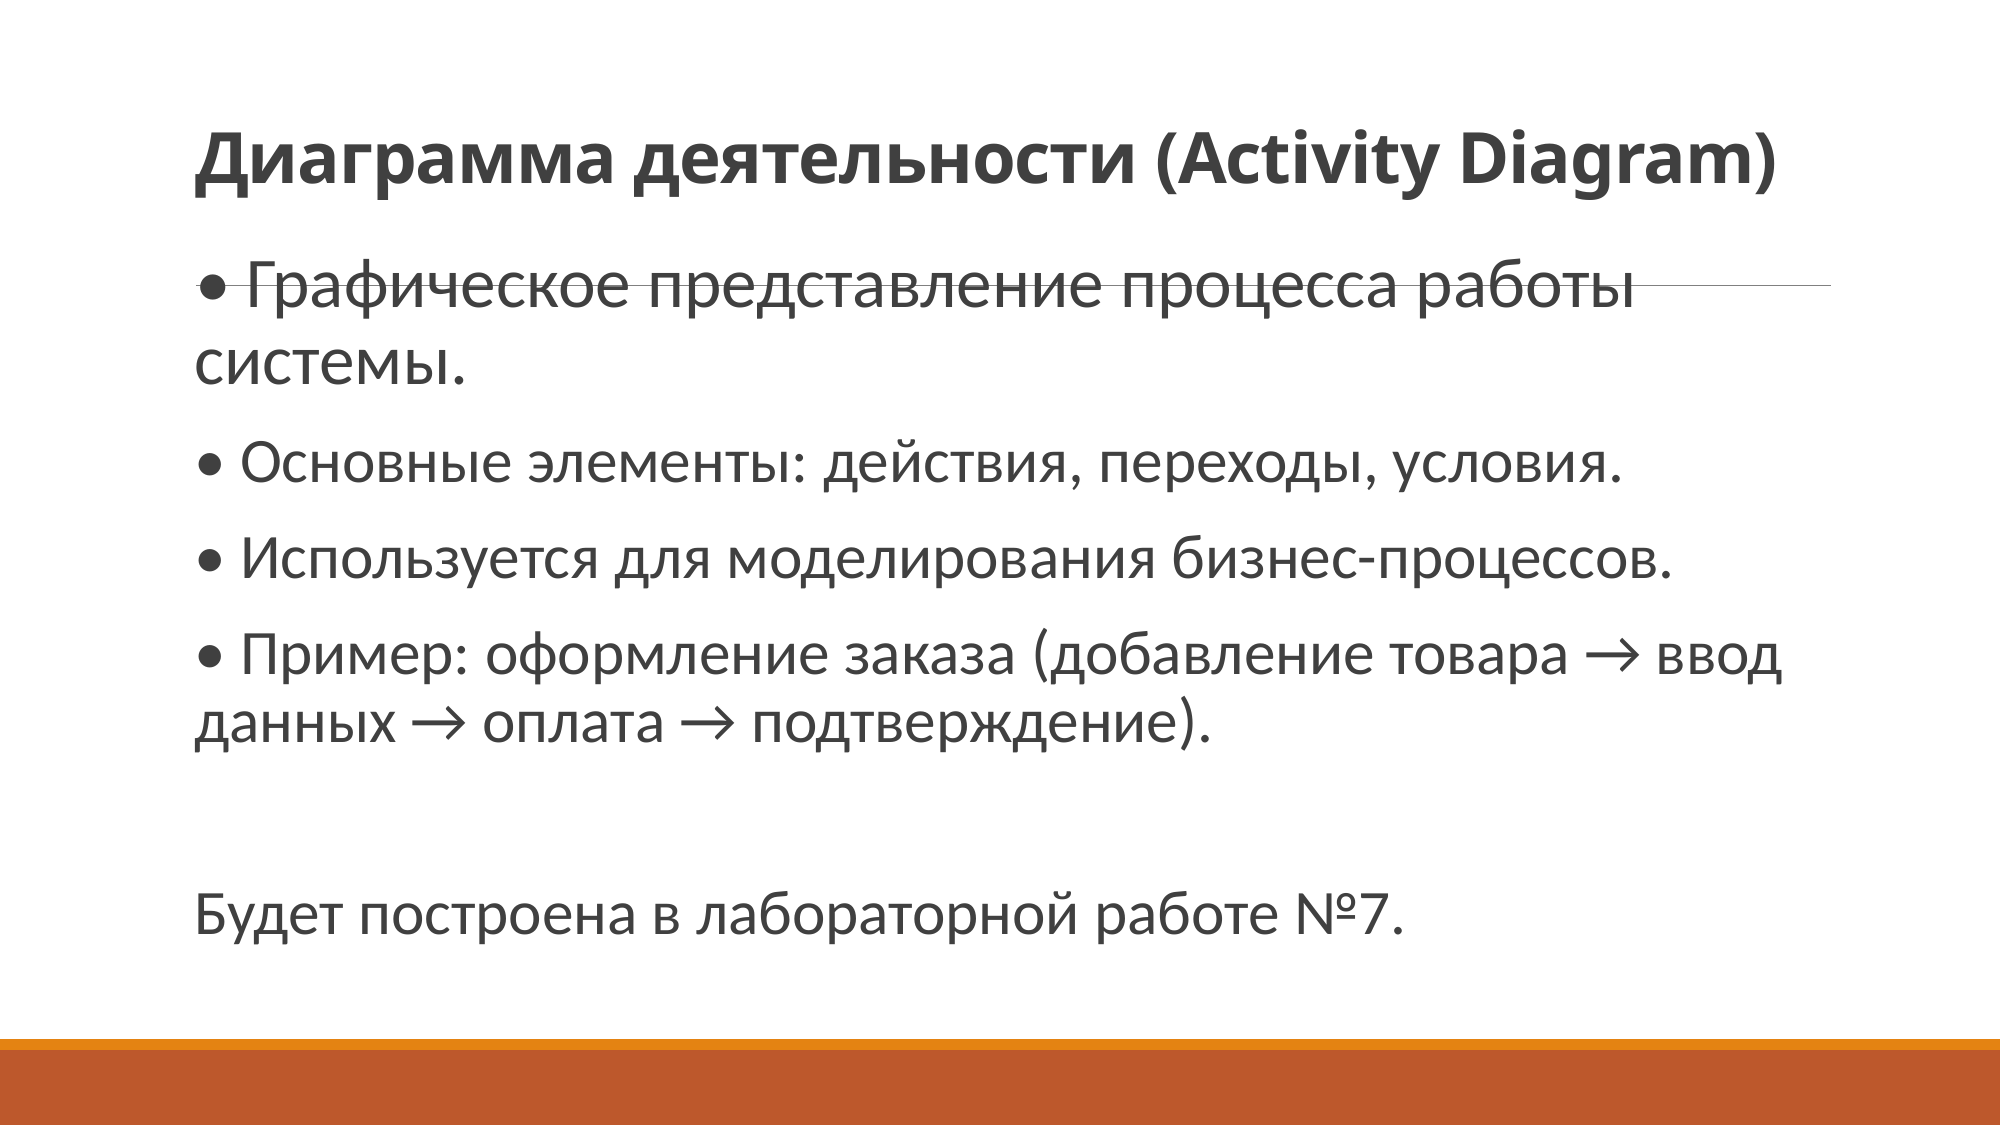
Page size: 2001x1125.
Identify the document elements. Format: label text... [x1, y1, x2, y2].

list • Графическое представление процесса работы системы. • Основные элементы: действия, переходы, условия. • Используется для моделирования бизнес-процессов. • Пример: оформление заказа (добавление товара → ввод данных → оплата → подтверждение). Будет построена в лабораторной работе №7. [180, 238, 1830, 963]
title Диаграмма деятельности (Activity Diagram) [180, 47, 1830, 206]
